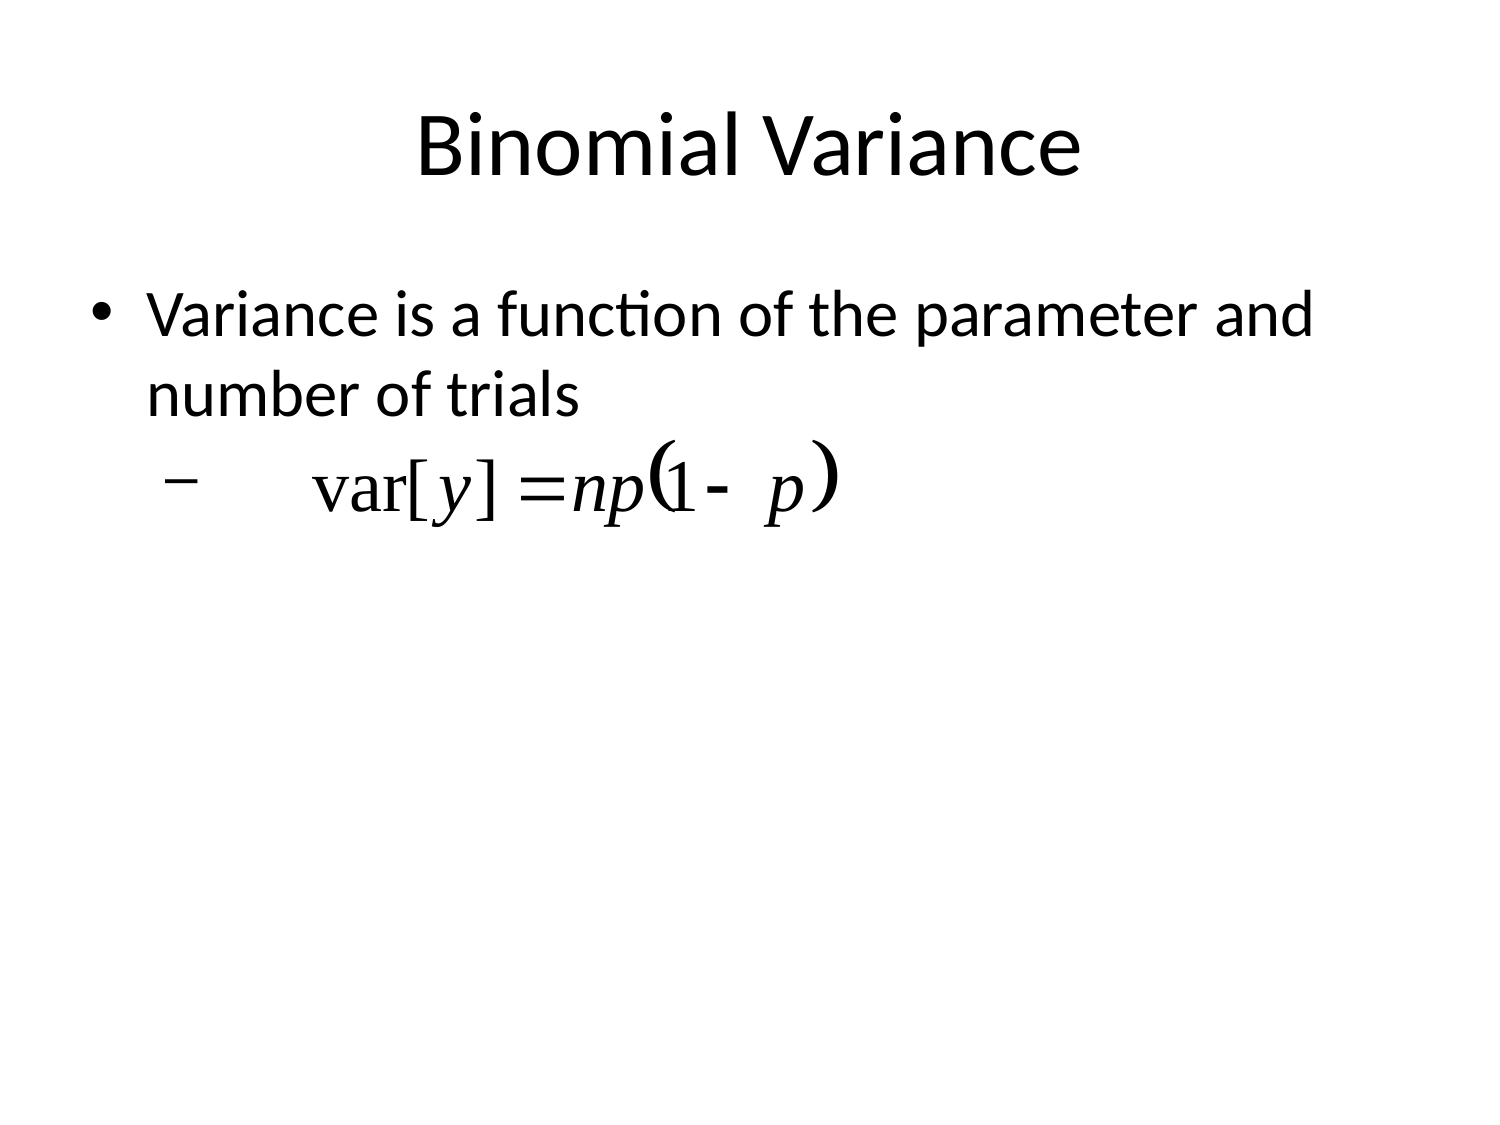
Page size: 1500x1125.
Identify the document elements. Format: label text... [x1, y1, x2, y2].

title Binomial Variance [75, 45, 1425, 233]
list Variance is a function of the parameter and number of trials [75, 262, 1425, 1005]
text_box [299, 437, 839, 543]
